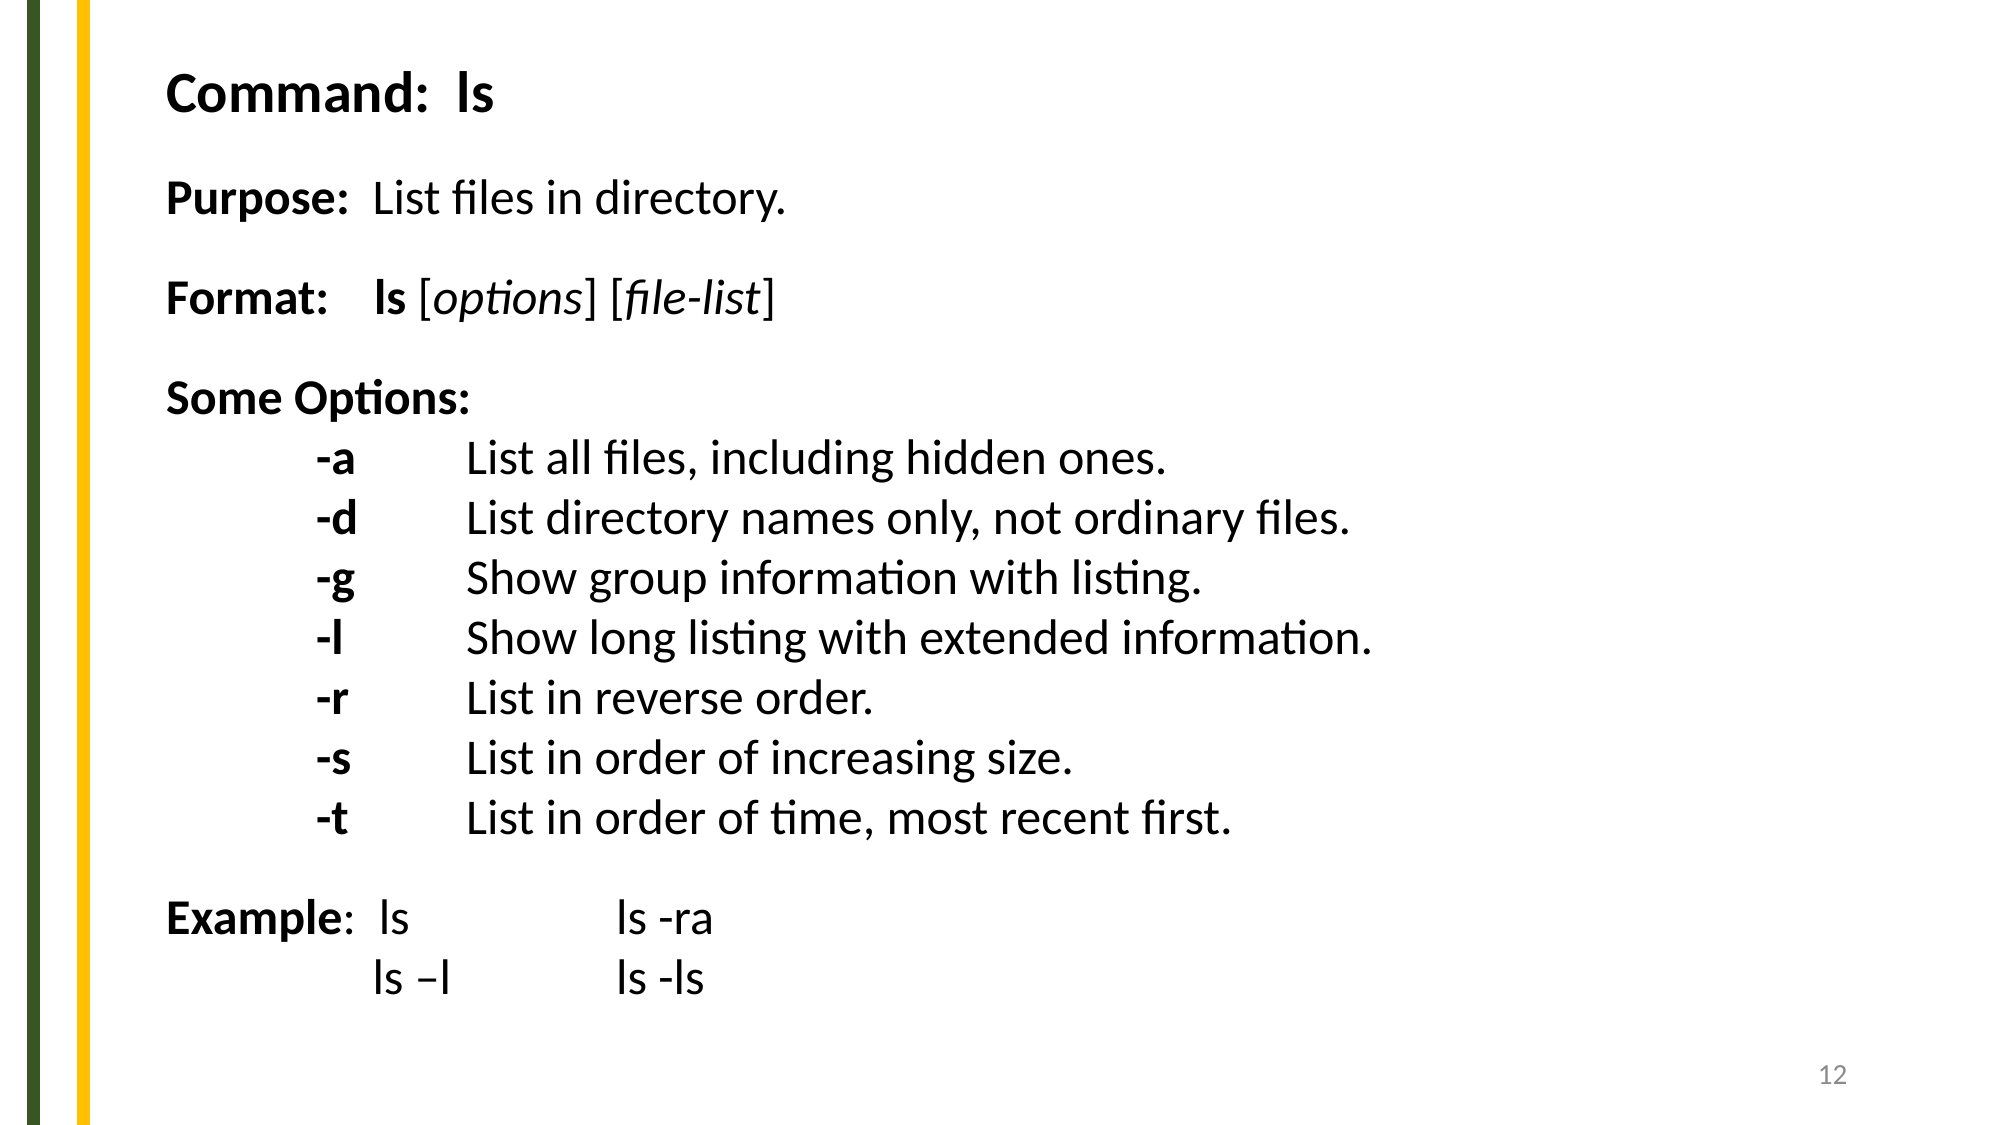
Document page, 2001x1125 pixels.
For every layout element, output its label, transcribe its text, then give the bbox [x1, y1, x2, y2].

slide_number 12 [1412, 1042, 1863, 1103]
text_box Command: ls Purpose: List files in directory. Format: ls [options] [file-list] Some Options: -a List all files, including hidden ones. -d List directory names only, not ordinary files. -g Show group information with listing. -l Show long listing with extended information. -r List in reverse order. -s List in order of increasing size. -t List in order of time, most recent first. Example: ls ls -ra ls –l ls -ls [151, 47, 1561, 1072]
